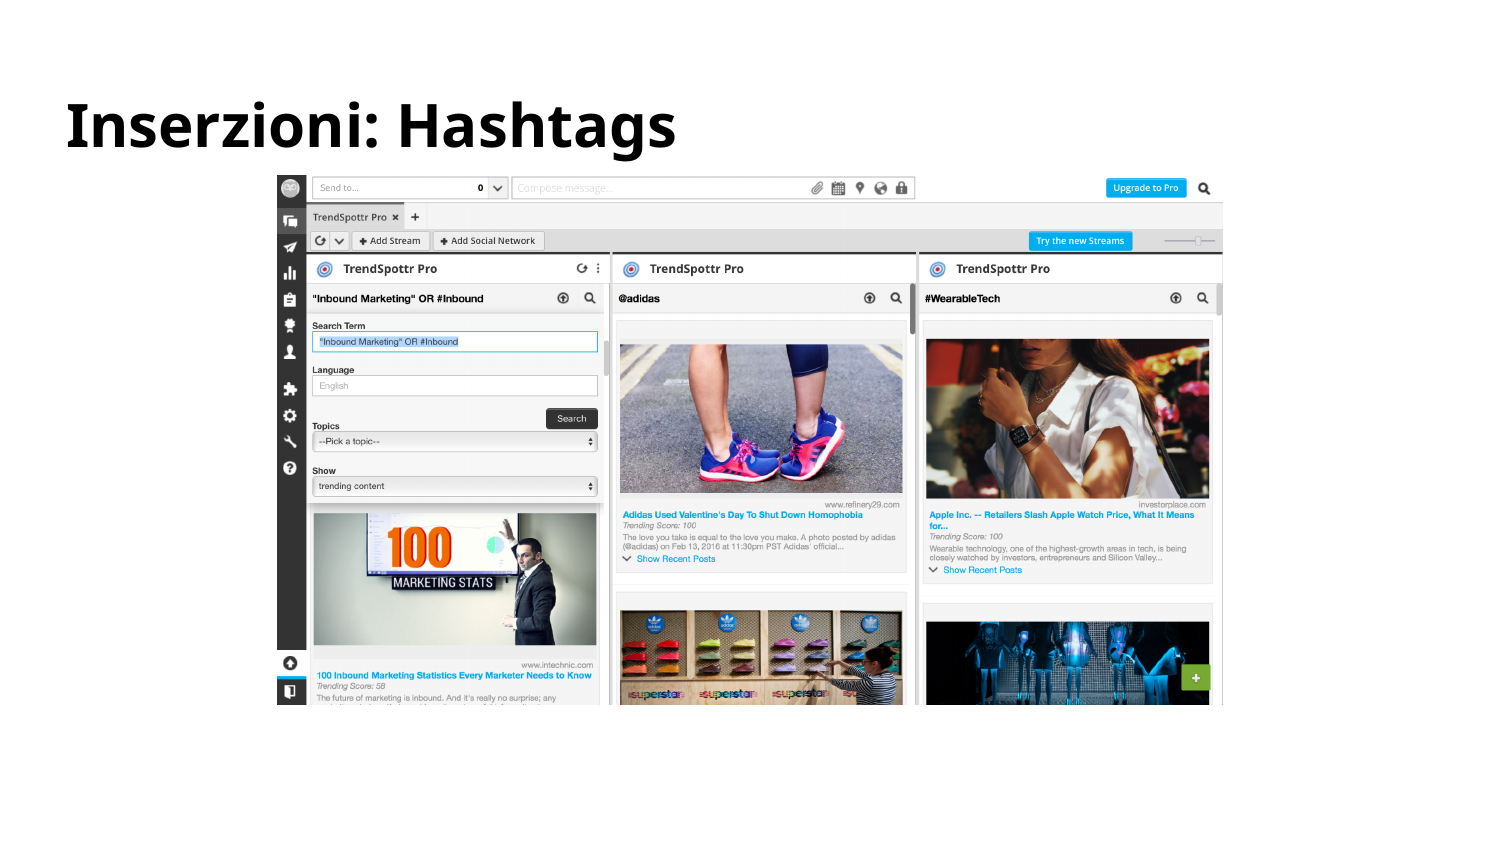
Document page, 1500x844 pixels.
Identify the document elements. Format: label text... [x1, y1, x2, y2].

picture [277, 174, 1223, 705]
title Inserzioni: Hashtags [51, 72, 1449, 176]
